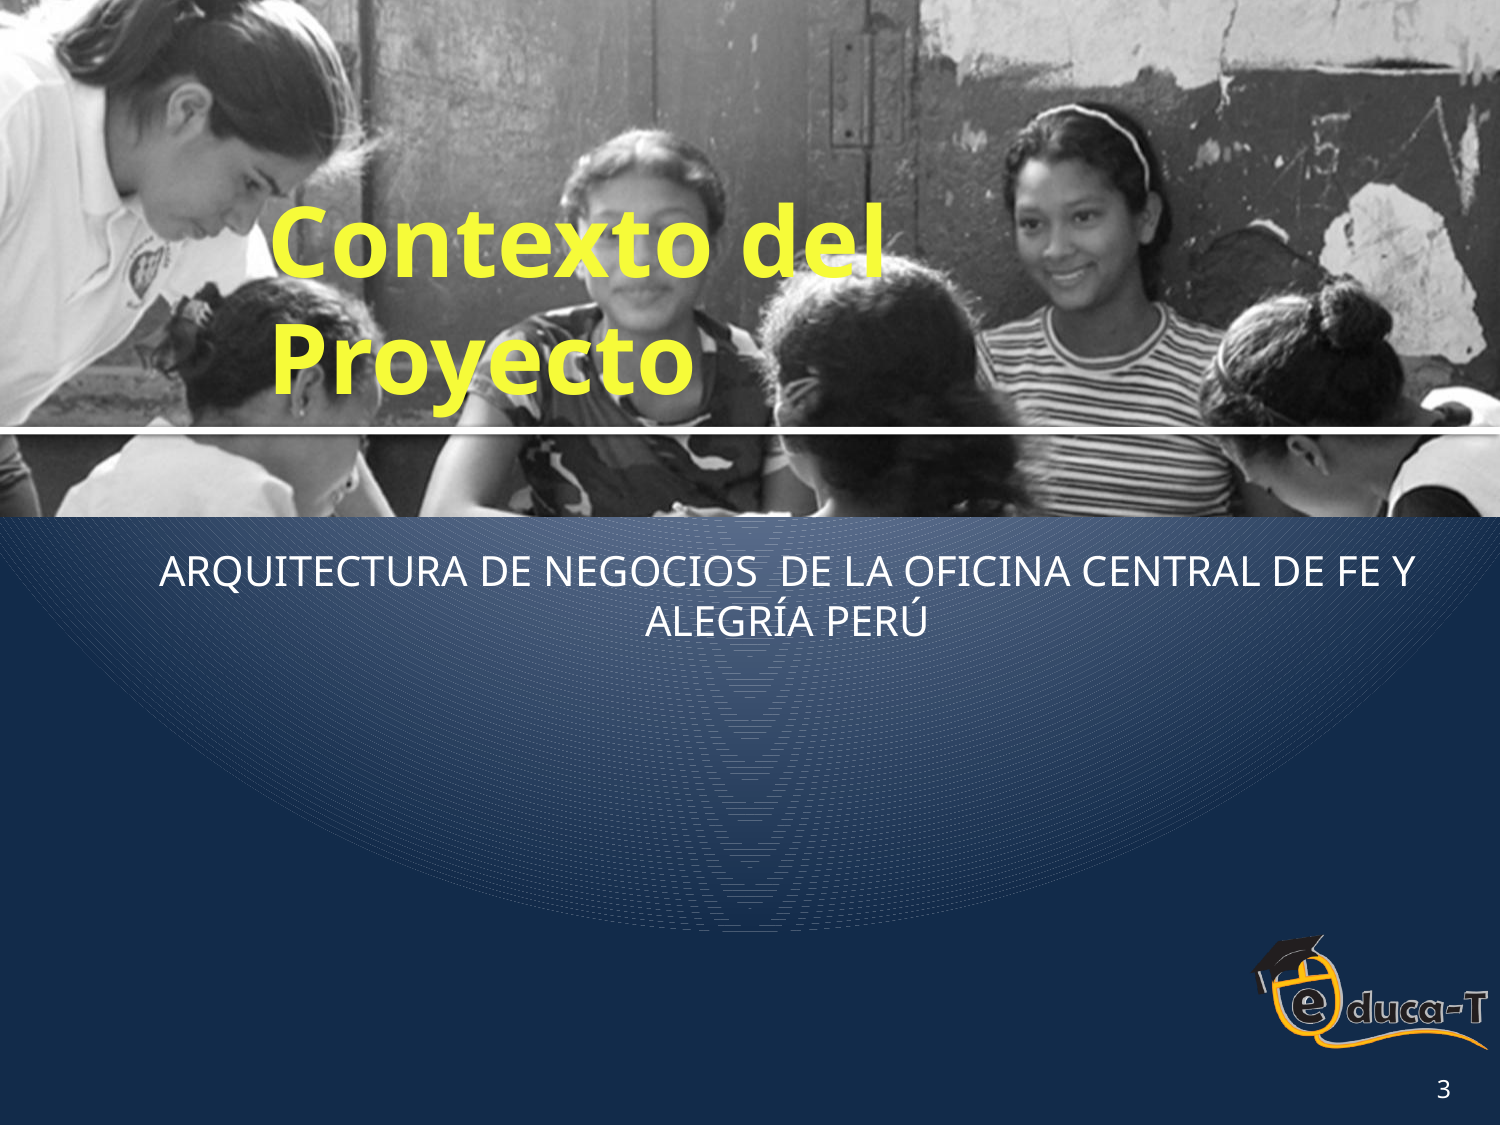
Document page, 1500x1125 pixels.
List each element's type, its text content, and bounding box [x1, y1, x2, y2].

list ARQUITECTURA DE NEGOCIOS DE LA OFICINA CENTRAL DE FE Y ALEGRÍA PERÚ [121, 544, 1438, 658]
slide_number 3 [1345, 1062, 1467, 1108]
picture [0, 435, 1500, 517]
title Contexto del Proyecto [252, 278, 1270, 415]
picture [0, 0, 1500, 426]
picture [1249, 925, 1489, 1059]
